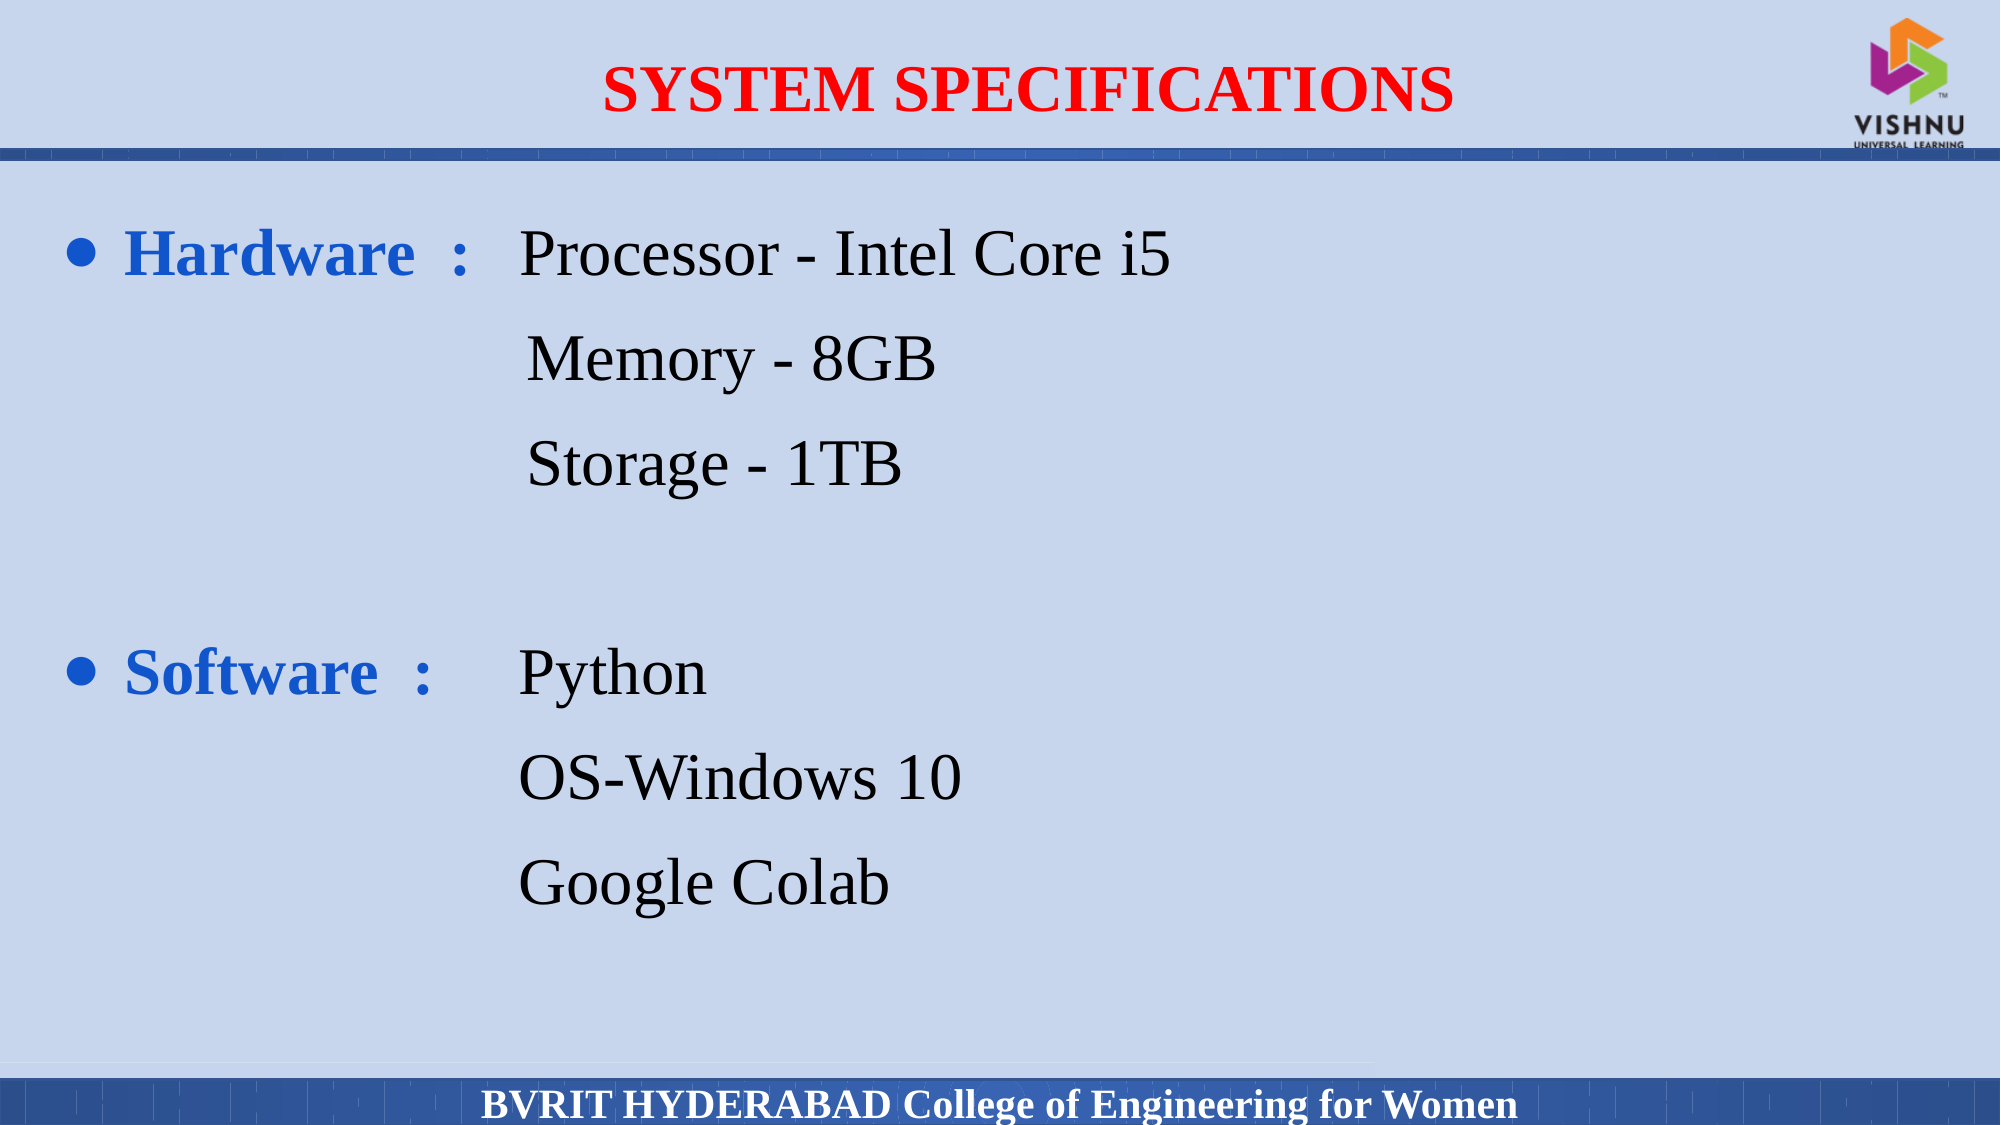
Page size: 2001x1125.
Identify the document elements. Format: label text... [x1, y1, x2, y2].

text_box [1593, 148, 1823, 161]
text_box SYSTEM SPECIFICATIONS [587, 37, 1593, 201]
text_box Hardware : Processor - Intel Core i5 Memory - 8GB Storage - 1TB Software : Python OS-Windows 10 Google Colab [34, 201, 1703, 996]
text_box [0, 148, 587, 161]
text_box BVRIT HYDERABAD College of Engineering for Women [0, 1078, 2000, 1125]
picture [1823, 0, 2000, 177]
